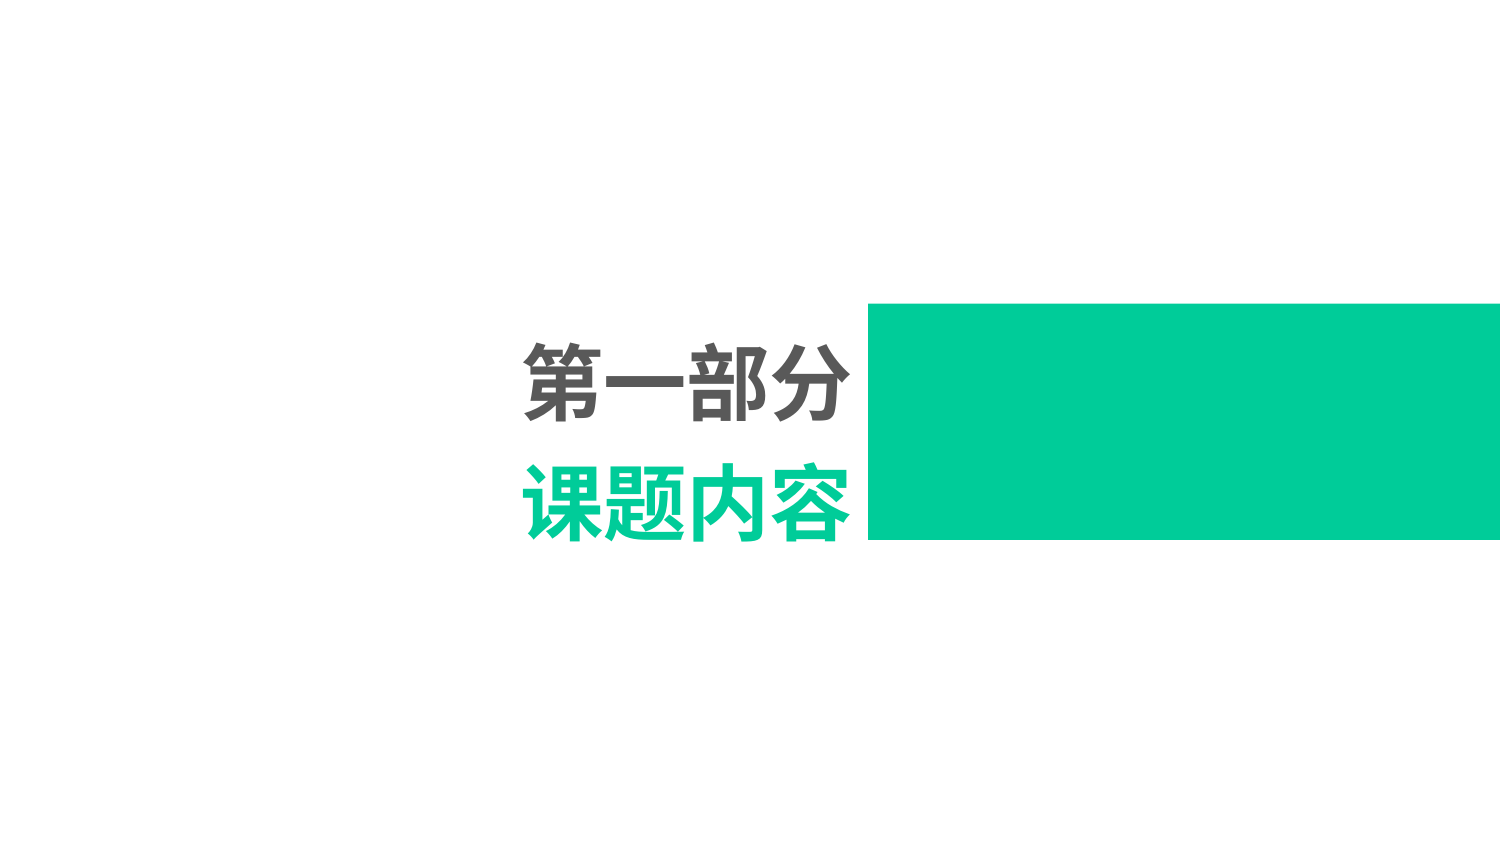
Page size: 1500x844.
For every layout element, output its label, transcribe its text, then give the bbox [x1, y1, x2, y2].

text_box 第一部分 课题内容 [183, 303, 869, 559]
text_box [866, 302, 1500, 542]
